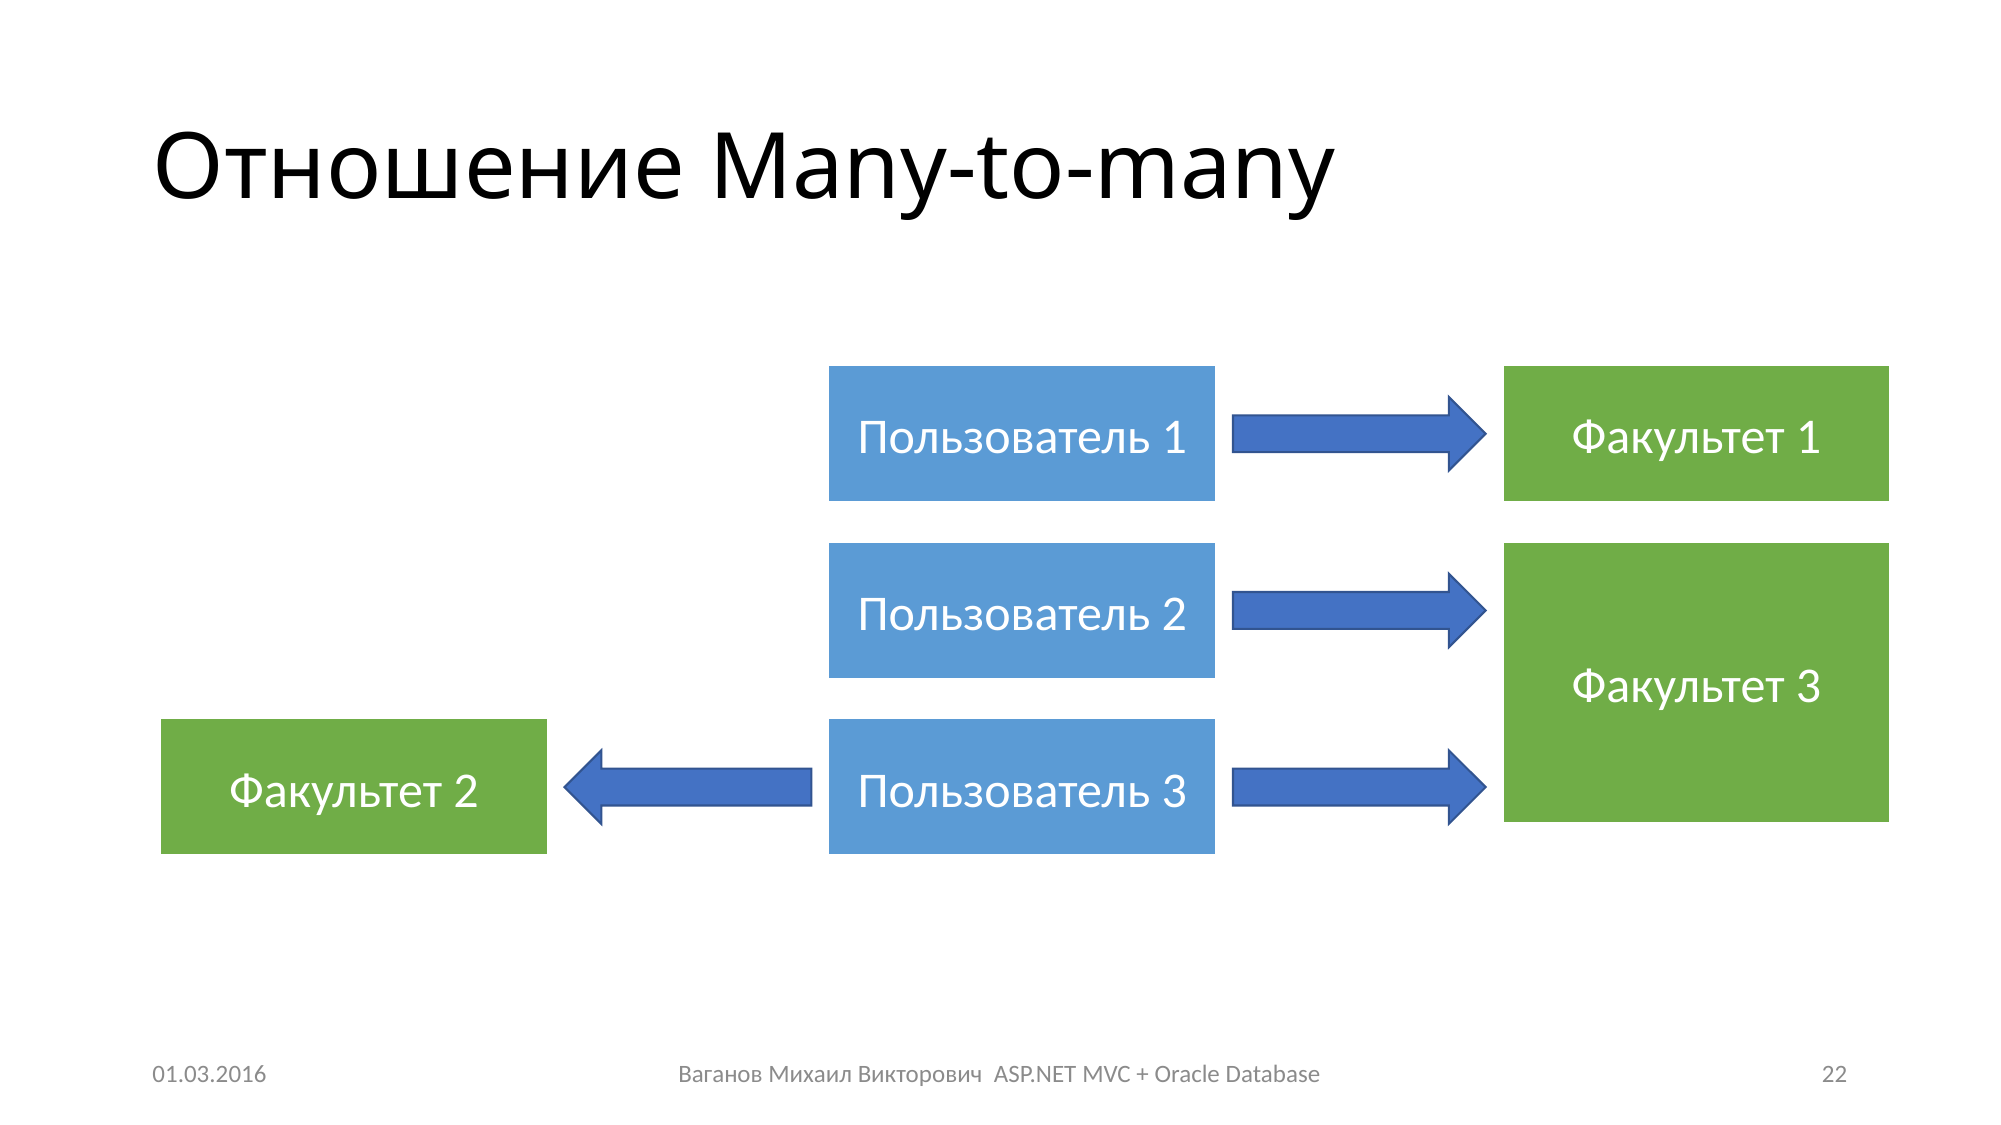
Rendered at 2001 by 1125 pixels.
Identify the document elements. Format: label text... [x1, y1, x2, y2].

text_box [1231, 394, 1488, 474]
text_box [563, 747, 813, 827]
text_box [1231, 571, 1488, 650]
text_box Пользователь 2 [826, 540, 1218, 681]
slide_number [137, 1042, 588, 1103]
text_box Пользователь 3 [826, 716, 1218, 858]
slide_number 22 [1412, 1042, 1863, 1103]
text_box Факультет 3 [1501, 540, 1892, 825]
text_box [1231, 747, 1488, 827]
text_box Факультет 1 [1501, 363, 1892, 504]
title Отношение Many-to-many [137, 59, 1863, 278]
text_box Факультет 2 [158, 716, 550, 858]
footer Ваганов Михаил Викторович ASP.NET MVC + Oracle Database [662, 1042, 1338, 1103]
text_box Пользователь 1 [826, 363, 1218, 504]
